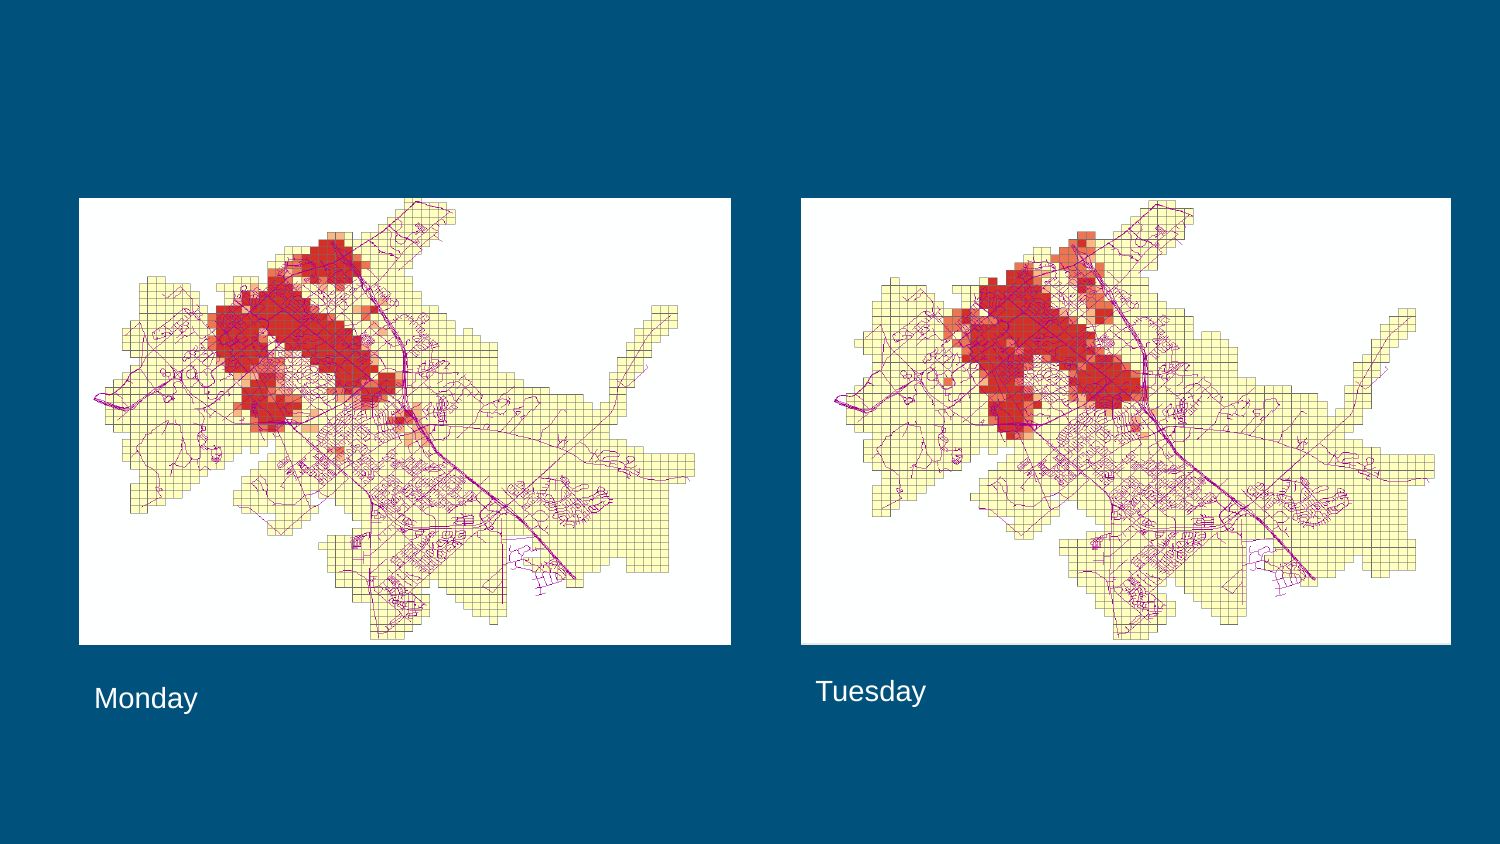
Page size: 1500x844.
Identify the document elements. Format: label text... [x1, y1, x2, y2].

text_box Tuesday [800, 657, 1100, 711]
picture [80, 199, 730, 644]
text_box Monday [79, 663, 379, 718]
picture [802, 199, 1450, 644]
